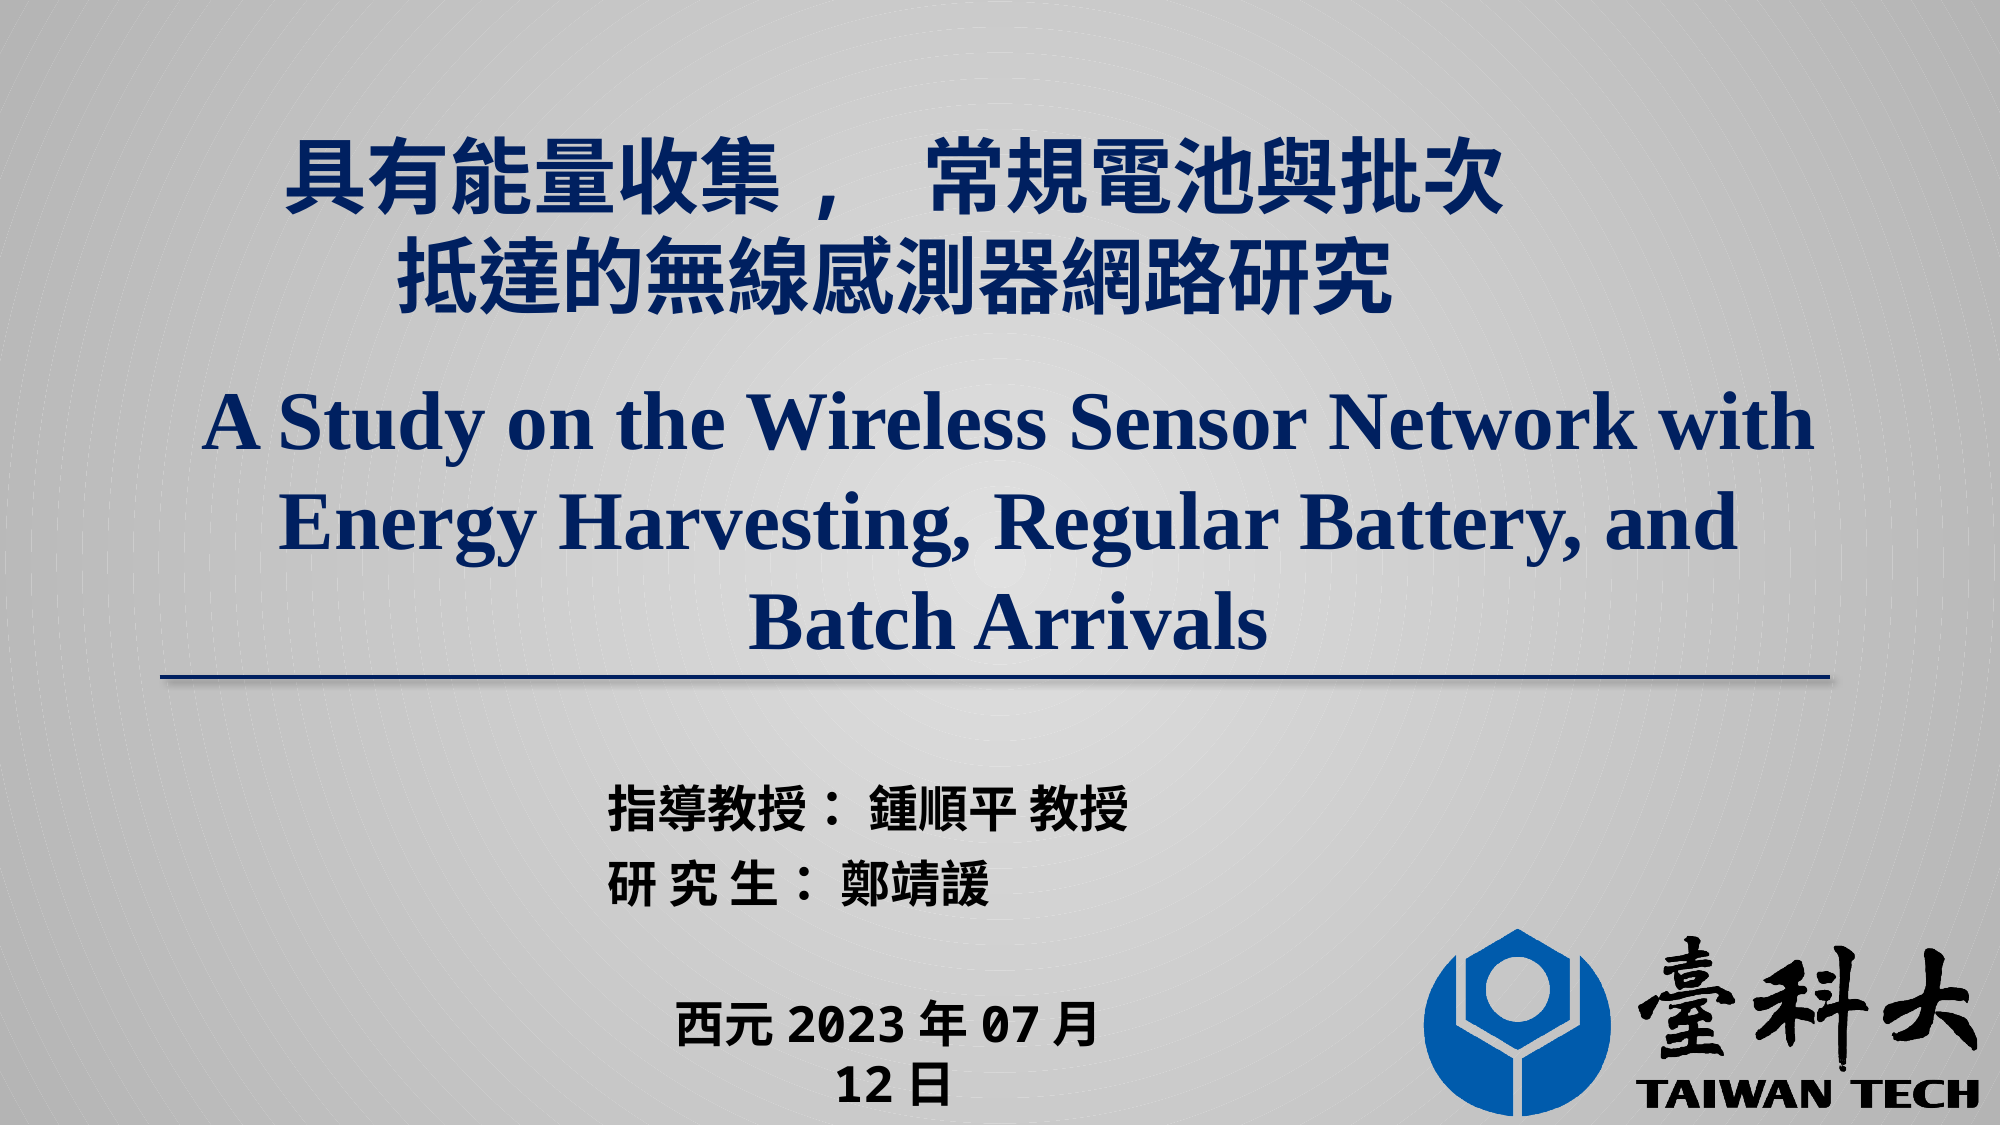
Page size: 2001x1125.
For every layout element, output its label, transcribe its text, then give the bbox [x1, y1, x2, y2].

text_box 具有能量收集, 常規電池與批次抵達的無線感測器網路研究 [255, 117, 1535, 332]
subtitle 指導教授： 鍾順平 教授 研 究 生： 鄭靖諼 [592, 776, 1198, 939]
text_box 西元2023年07月12日 [648, 985, 1141, 1121]
picture [1405, 917, 1995, 1121]
text_box A Study on the Wireless Sensor Network with Energy Harvesting, Regular Battery, and Batch Arrivals [159, 358, 1859, 674]
